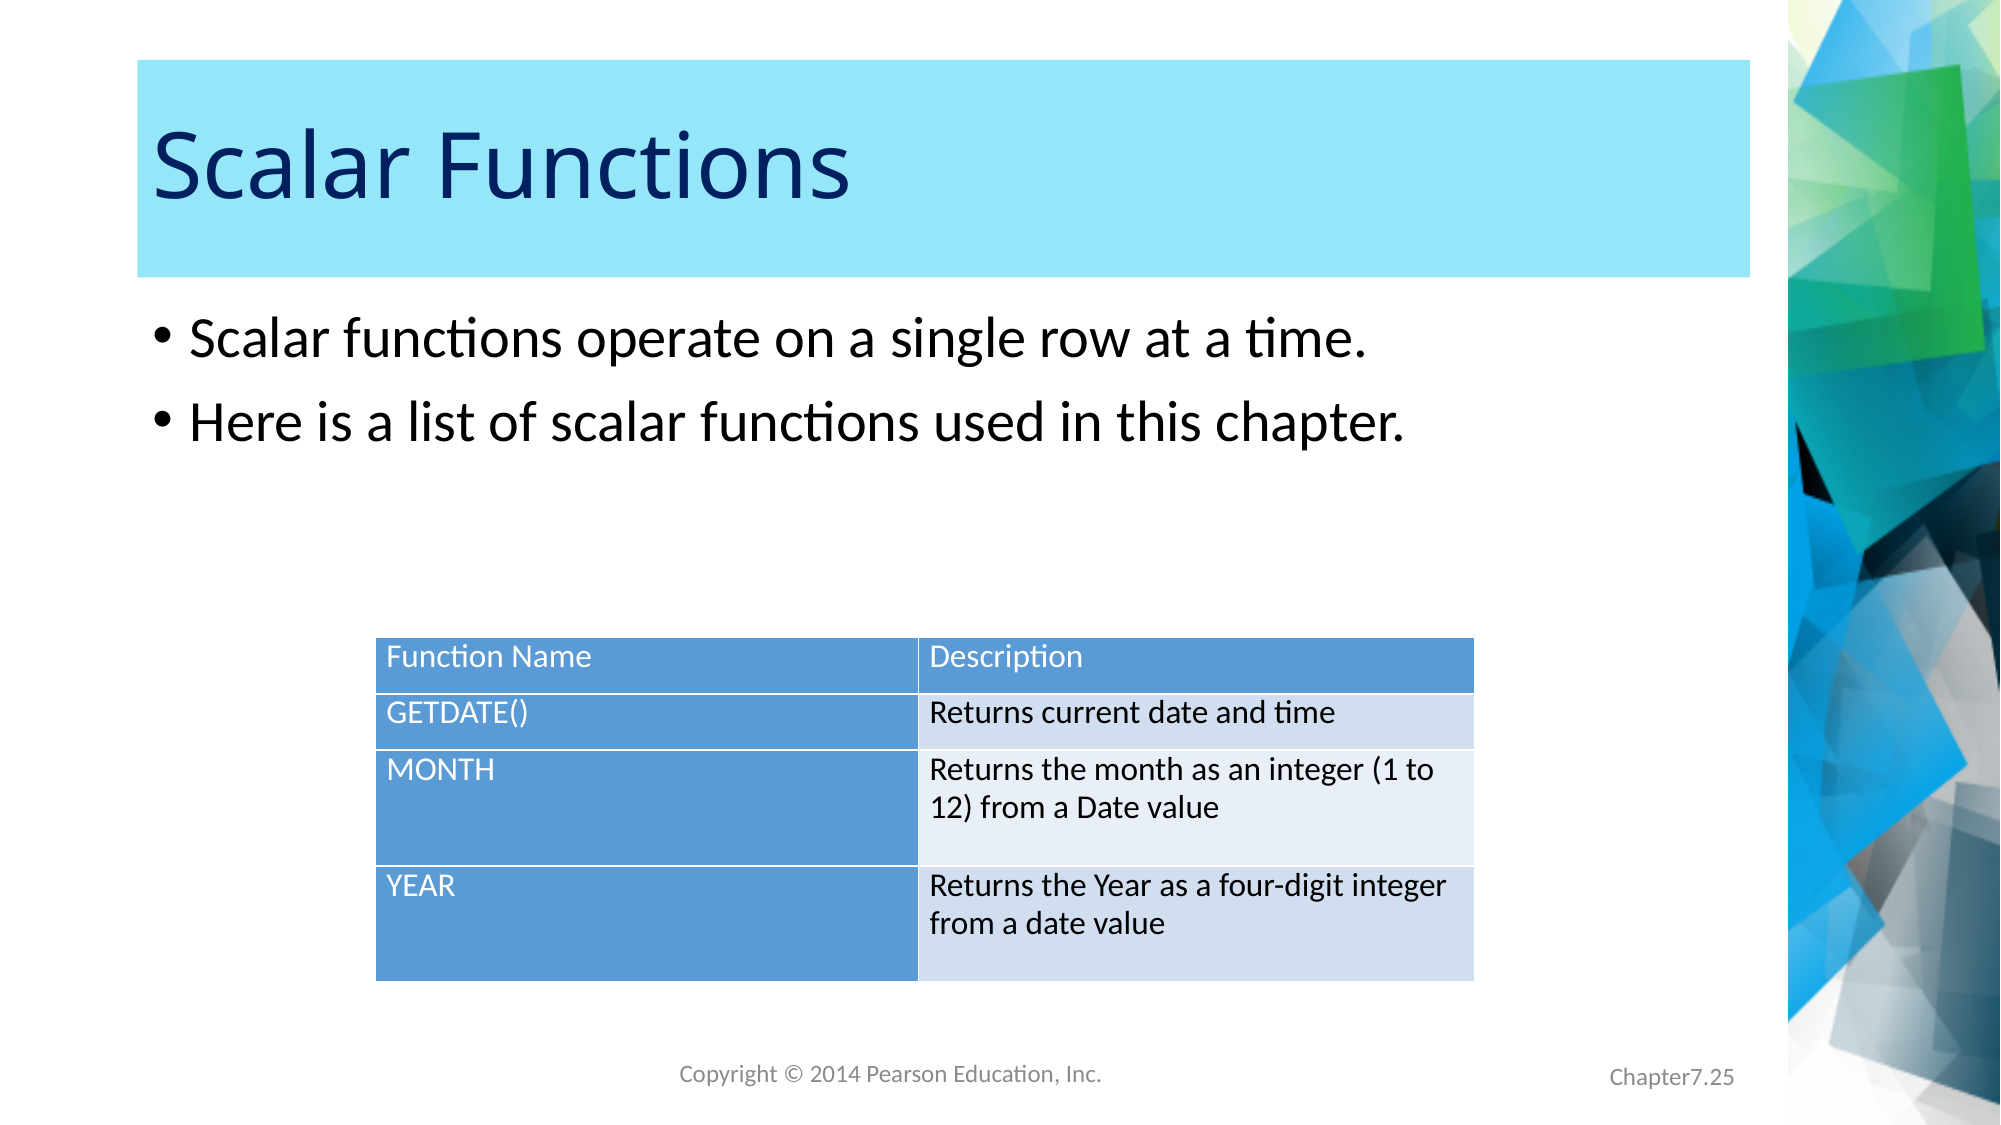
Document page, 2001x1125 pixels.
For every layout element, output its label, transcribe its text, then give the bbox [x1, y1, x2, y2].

table_header Function Name [376, 638, 918, 693]
table_cell MONTH [376, 751, 918, 865]
table_header Description [919, 638, 1474, 693]
table_cell Returns current date and time [919, 695, 1474, 749]
table_cell Returns the month as an integer (1 to 12) from a Date value [919, 751, 1474, 865]
title Scalar Functions [137, 59, 1750, 278]
list Scalar functions operate on a single row at a time. Here is a list of scalar functions used in this chapter. [137, 299, 1750, 1014]
picture [1788, 462, 2000, 1125]
table_cell Returns the Year as a four-digit integer from a date value [919, 867, 1474, 981]
slide_number Chapter7.25 [1373, 1045, 1750, 1106]
picture [1788, 0, 2000, 552]
table_cell YEAR [376, 867, 918, 981]
table_cell GETDATE() [376, 695, 918, 749]
